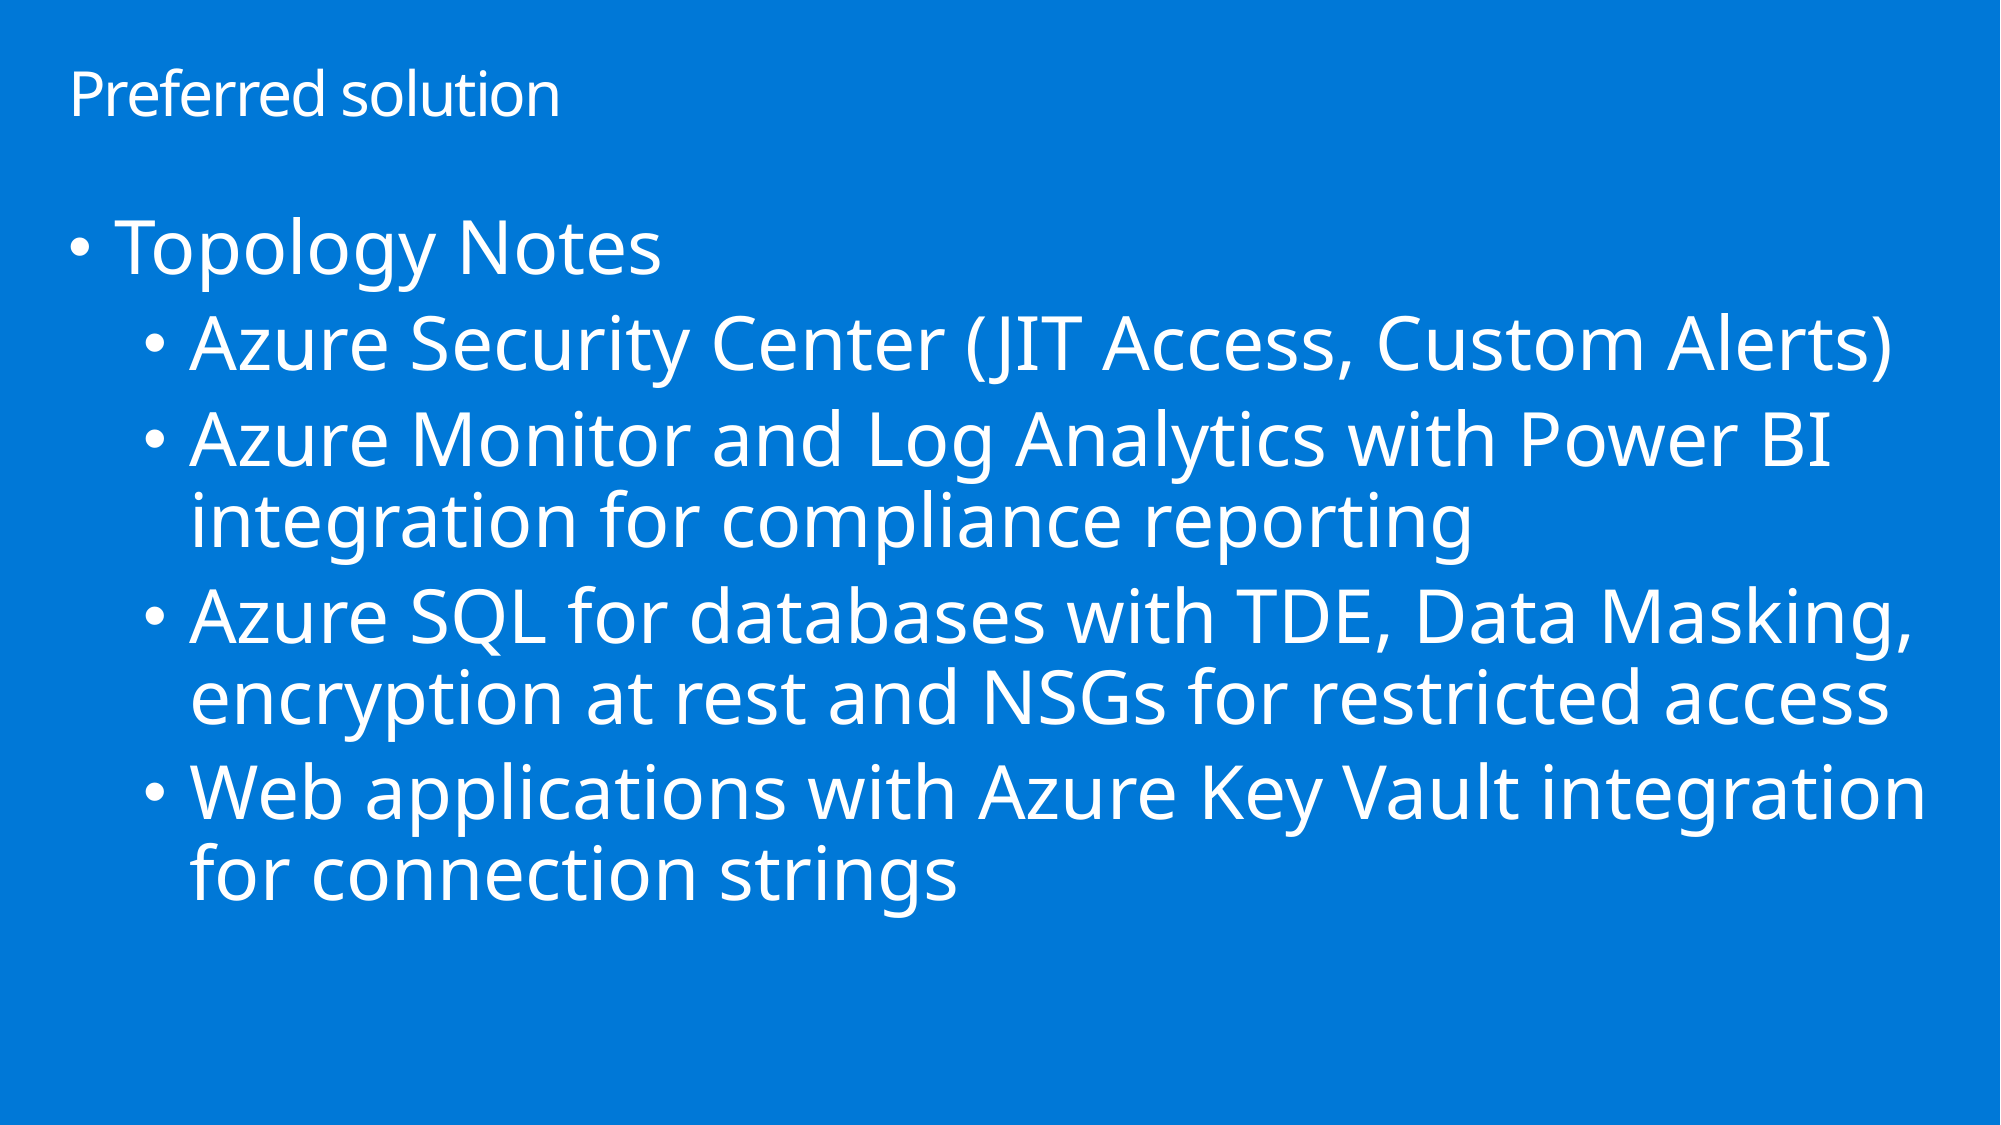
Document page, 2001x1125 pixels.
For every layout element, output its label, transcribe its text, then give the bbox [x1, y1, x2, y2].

list Topology Notes Azure Security Center (JIT Access, Custom Alerts) Azure Monitor and Log Analytics with Power BI integration for compliance reporting Azure SQL for databases with TDE, Data Masking, encryption at rest and NSGs for restricted access Web applications with Azure Key Vault integration for connection strings [44, 195, 1956, 1058]
title Preferred solution [44, 47, 1957, 196]
